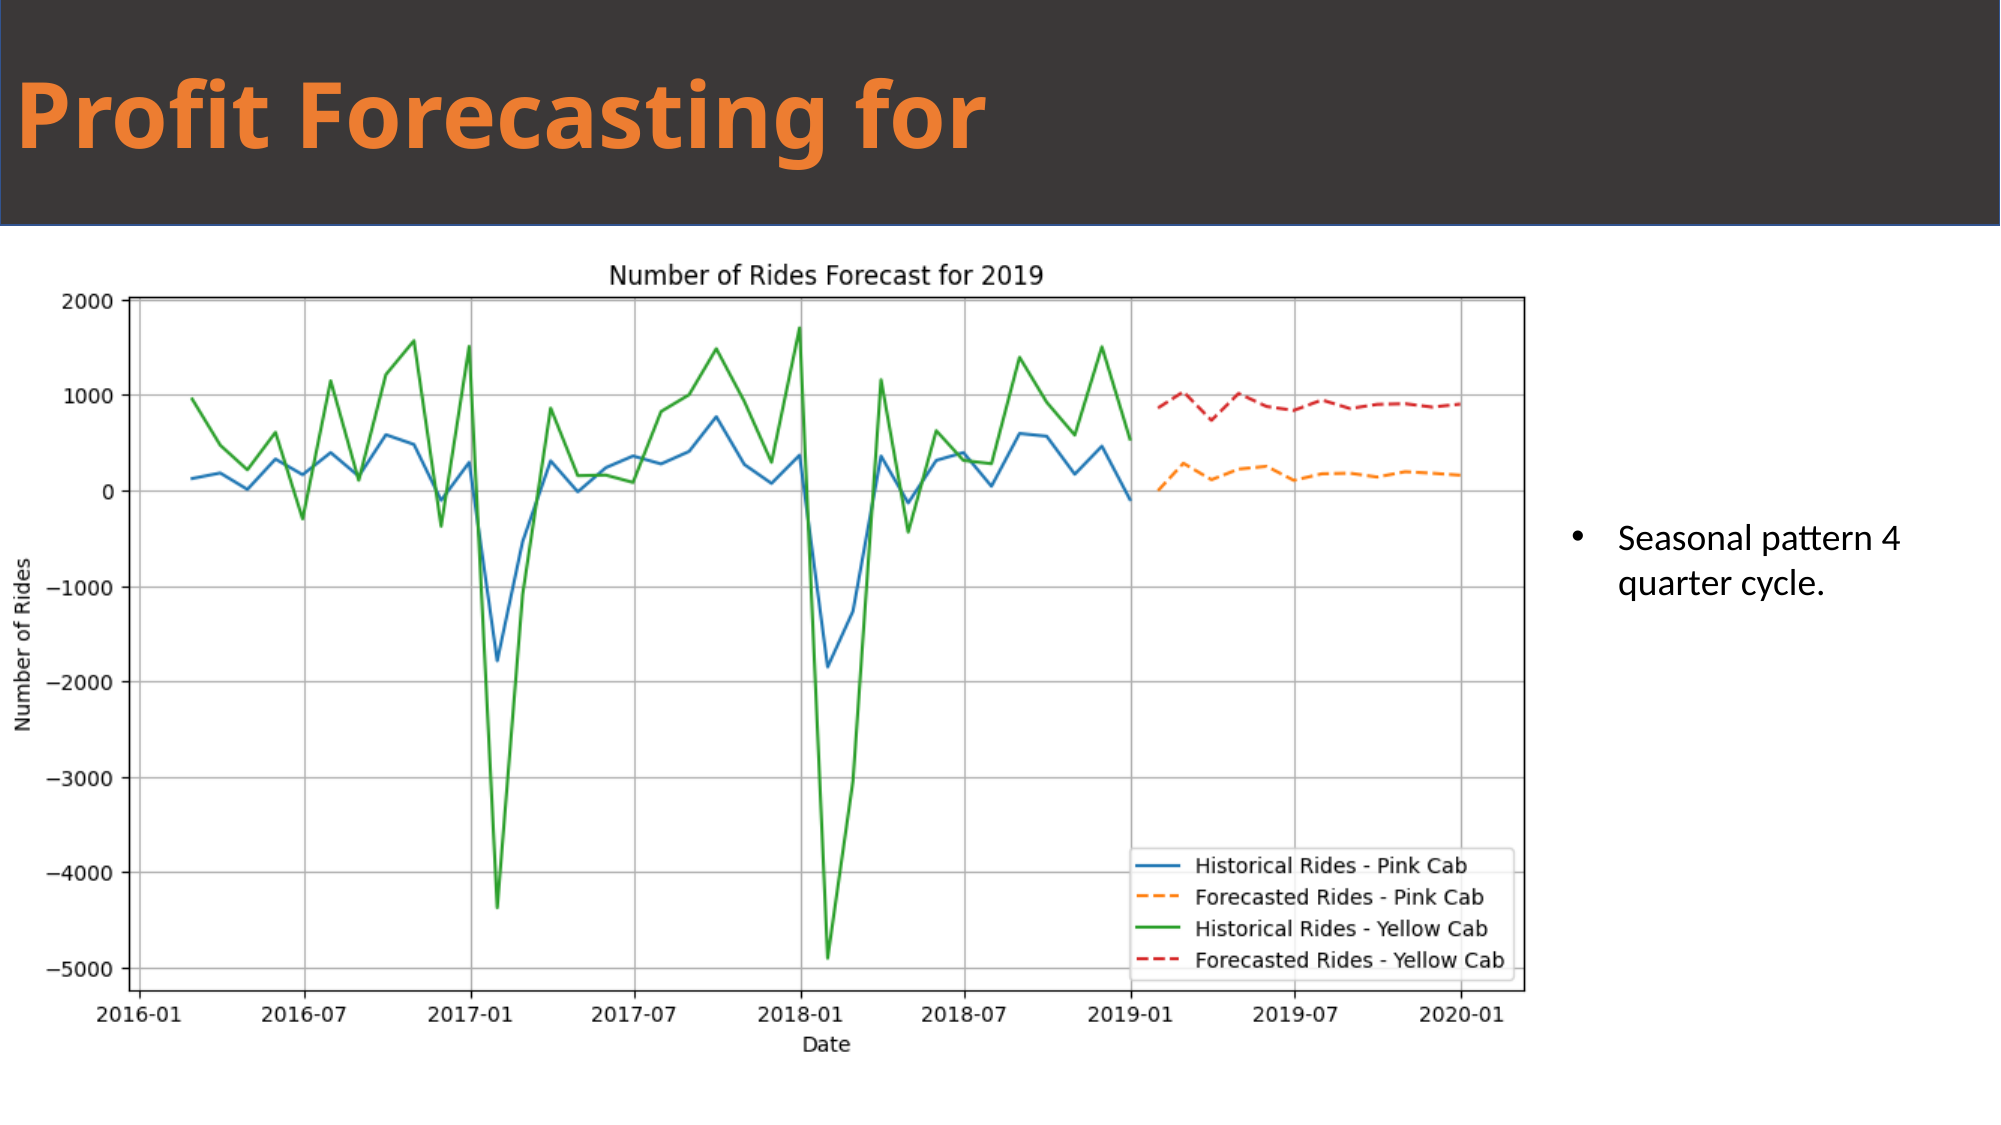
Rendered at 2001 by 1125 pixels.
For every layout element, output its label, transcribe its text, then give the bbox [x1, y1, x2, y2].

picture [0, 249, 1539, 1070]
text_box Profit Forecasting for [0, 0, 2000, 226]
text_box Seasonal pattern 4 quarter cycle. [1556, 505, 2000, 656]
